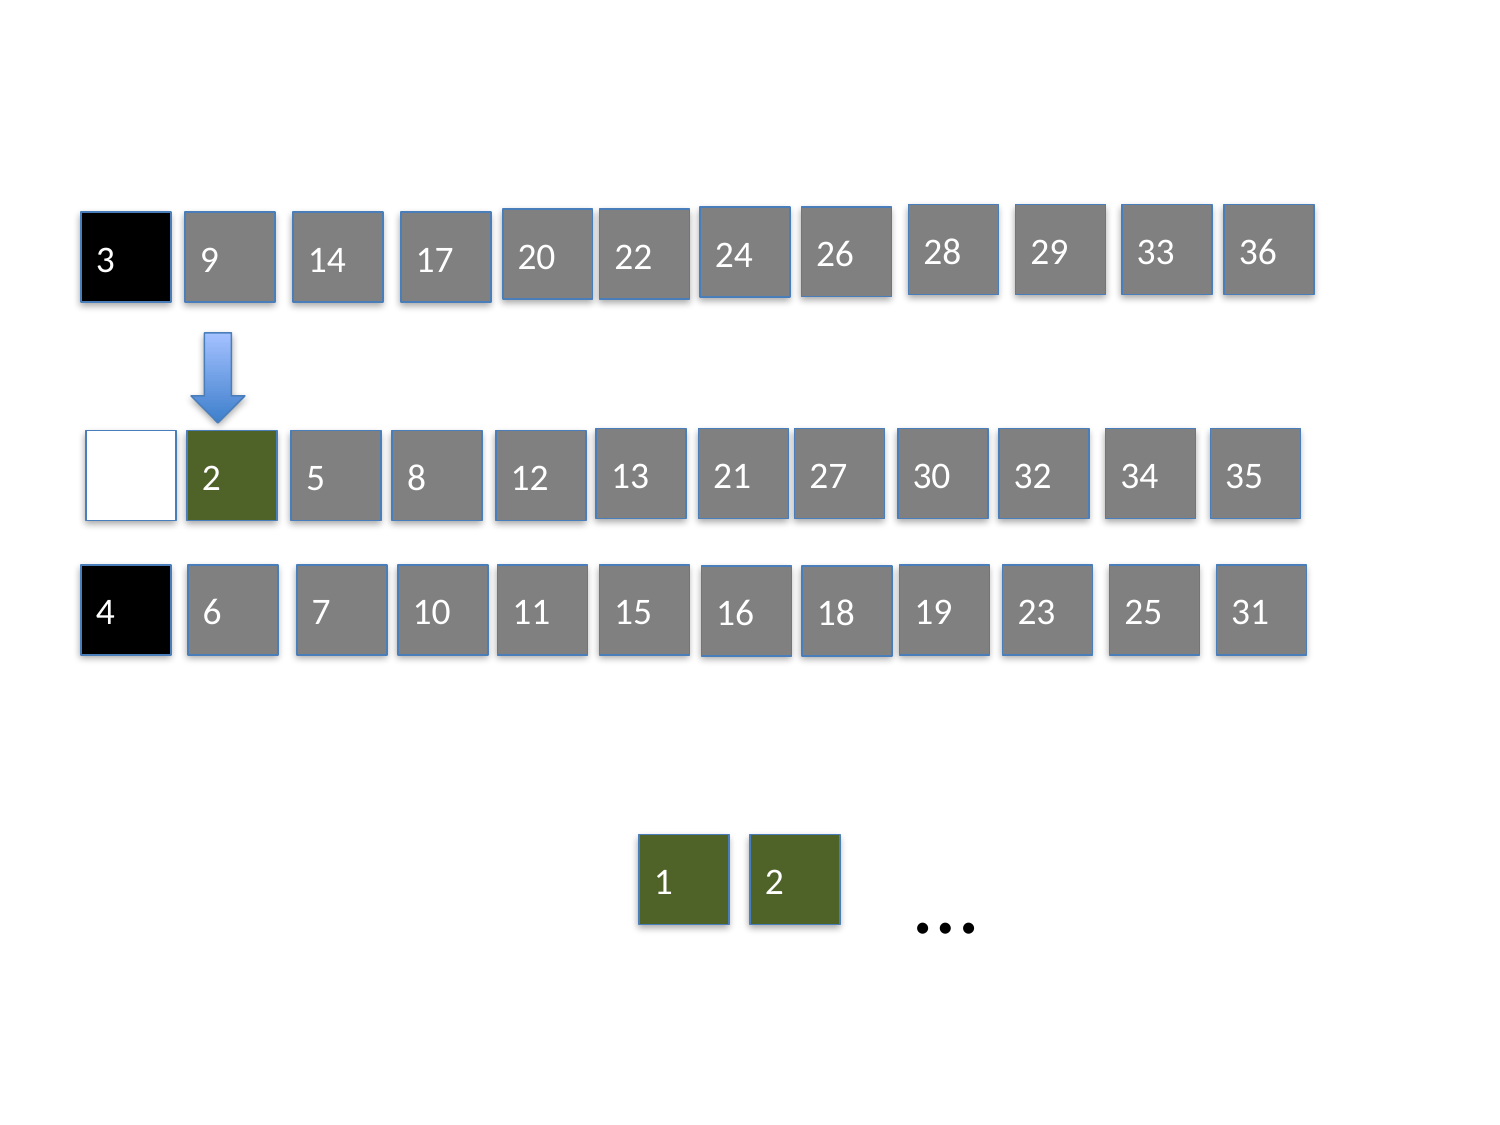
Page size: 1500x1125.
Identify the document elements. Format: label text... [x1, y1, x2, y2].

text_box 26 [801, 206, 892, 297]
text_box 15 [599, 564, 690, 656]
text_box 22 [599, 208, 690, 300]
text_box 13 [595, 428, 687, 519]
text_box 32 [998, 428, 1090, 519]
text_box 9 [184, 211, 276, 303]
text_box 19 [899, 564, 990, 656]
text_box 28 [908, 204, 999, 295]
text_box 1 [638, 834, 730, 925]
text_box 7 [296, 564, 388, 656]
text_box … [899, 834, 1064, 960]
text_box 25 [1109, 564, 1200, 656]
text_box 5 [290, 430, 382, 521]
text_box 6 [187, 564, 279, 656]
text_box 4 [80, 564, 172, 656]
text_box 33 [1121, 204, 1213, 295]
text_box 30 [897, 428, 989, 519]
text_box 14 [292, 211, 384, 303]
text_box [190, 332, 246, 424]
text_box 3 [80, 211, 172, 303]
text_box 35 [1210, 428, 1301, 519]
text_box 23 [1002, 564, 1093, 656]
text_box 34 [1105, 428, 1196, 519]
text_box 24 [699, 206, 791, 298]
text_box 29 [1015, 204, 1106, 295]
text_box 36 [1223, 204, 1315, 295]
text_box 2 [186, 430, 278, 521]
text_box 21 [698, 428, 789, 519]
text_box 18 [801, 565, 893, 657]
text_box 31 [1216, 564, 1307, 656]
text_box 11 [497, 564, 588, 656]
text_box 2 [749, 834, 841, 925]
text_box 16 [701, 565, 792, 657]
text_box 8 [391, 430, 483, 521]
text_box 12 [495, 430, 587, 521]
text_box 20 [502, 208, 593, 300]
text_box 10 [397, 564, 489, 656]
text_box 17 [400, 211, 492, 303]
text_box 1 [85, 430, 177, 521]
text_box 27 [794, 428, 885, 519]
